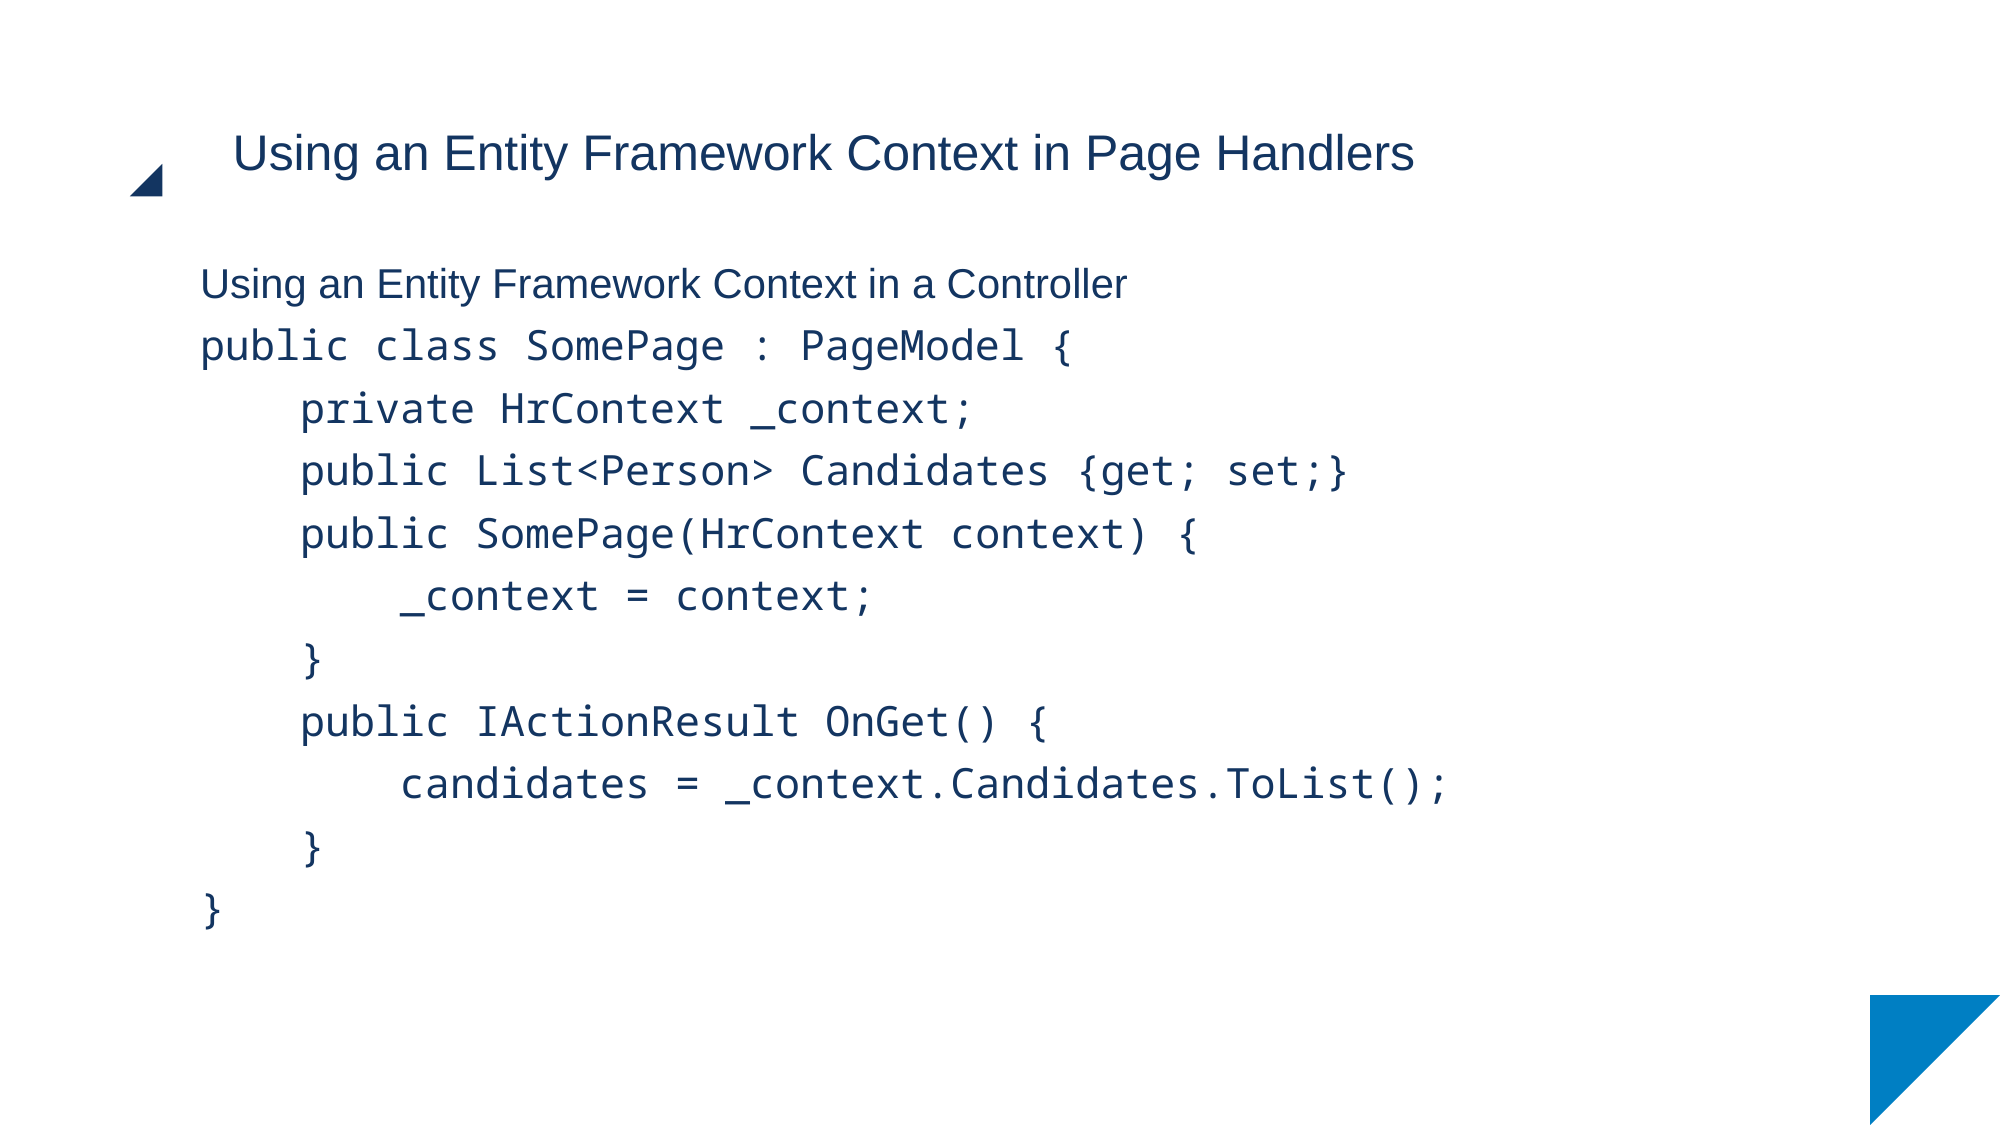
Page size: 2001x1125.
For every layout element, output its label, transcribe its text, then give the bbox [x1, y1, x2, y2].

text_box Using an Entity Framework Context in a Controller public class SomePage : PageModel { private HrContext _context; public List<Person> Candidates {get; set;} public SomePage(HrContext context) { _context = context; } public IActionResult OnGet() { candidates = _context.Candidates.ToList(); } } [199, 256, 1658, 1012]
title Using an Entity Framework Context in Page Handlers [232, 117, 1658, 239]
